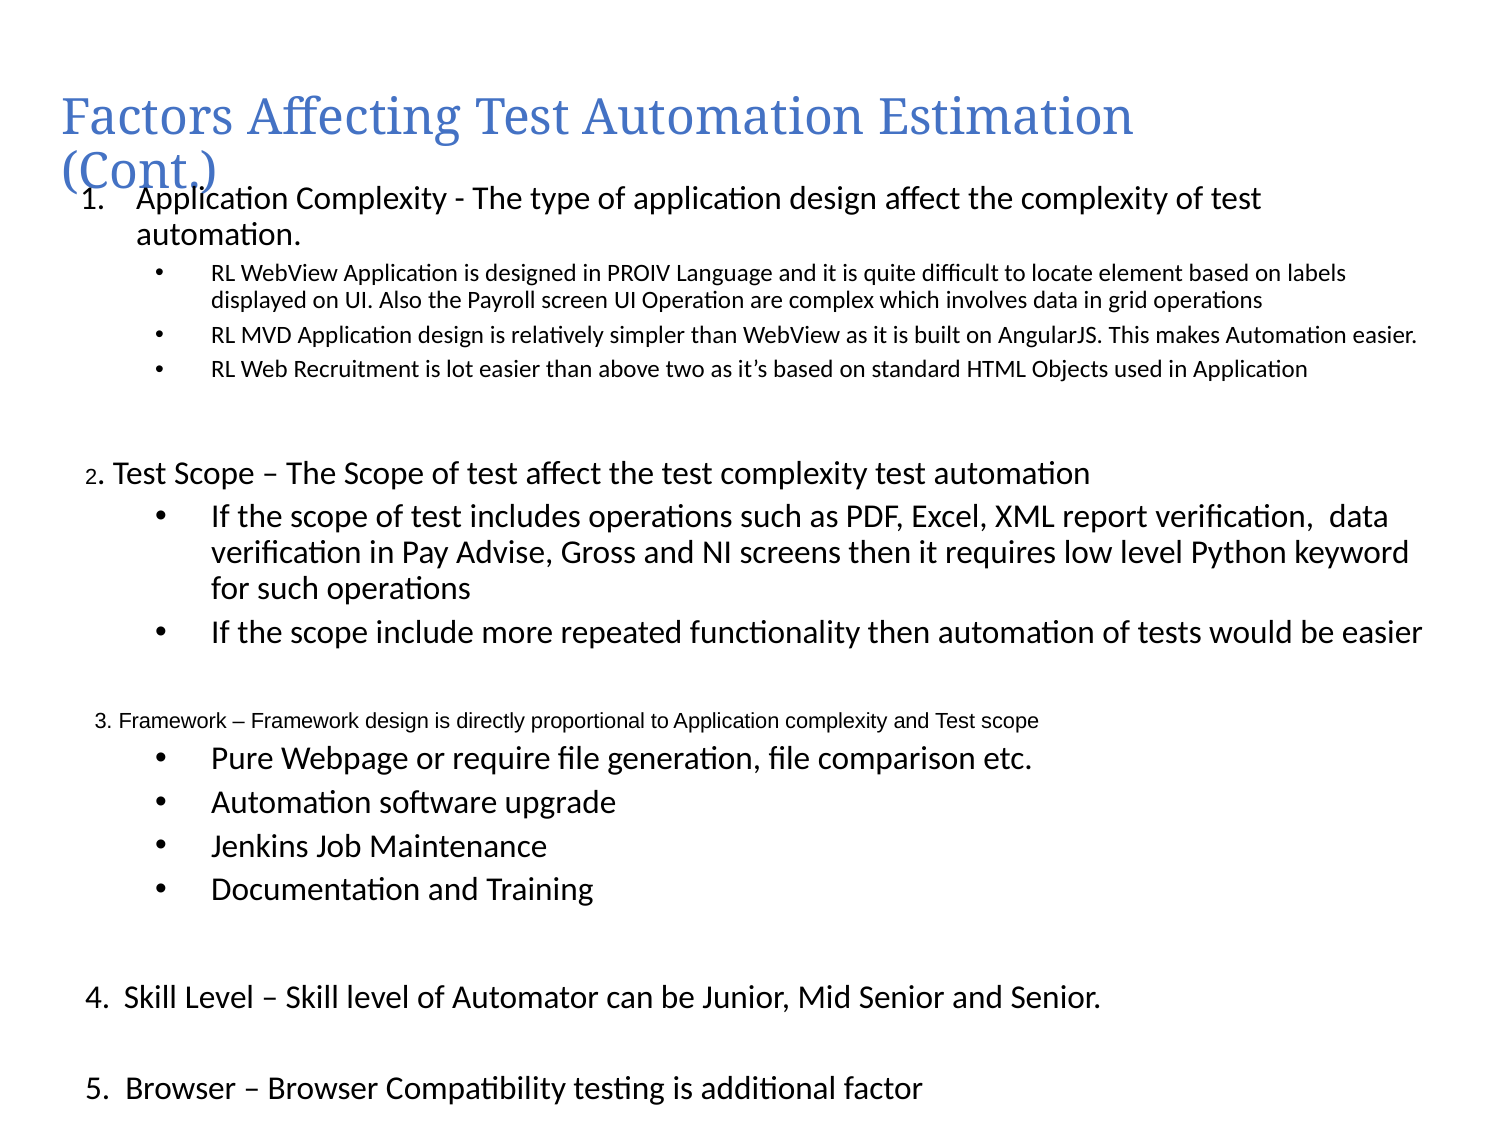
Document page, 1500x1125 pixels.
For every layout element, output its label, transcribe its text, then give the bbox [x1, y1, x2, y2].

list Application Complexity - The type of application design affect the complexity of test automation. RL WebView Application is designed in PROIV Language and it is quite difficult to locate element based on labels displayed on UI. Also the Payroll screen UI Operation are complex which involves data in grid operations RL MVD Application design is relatively simpler than WebView as it is built on AngularJS. This makes Automation easier. RL Web Recruitment is lot easier than above two as it’s based on standard HTML Objects used in Application 2. Test Scope – The Scope of test affect the test complexity test automation If the scope of test includes operations such as PDF, Excel, XML report verification, data verification in Pay Advise, Gross and NI screens then it requires low level Python keyword for such operations If the scope include more repeated functionality then automation of tests would be easier 3. Framework – Framework design is directly proportional to Application complexity and Test scope Pure Webpage or require file generation, file comparison etc. Automation software upgrade Jenkins Job Maintenance Documentation and Training 4. Skill Level – Skill level of Automator can be Junior, Mid Senior and Senior. 5. Browser – Browser Compatibility testing is additional factor [46, 165, 1450, 1043]
title Factors Affecting Test Automation Estimation (Cont.) [46, 76, 1300, 165]
